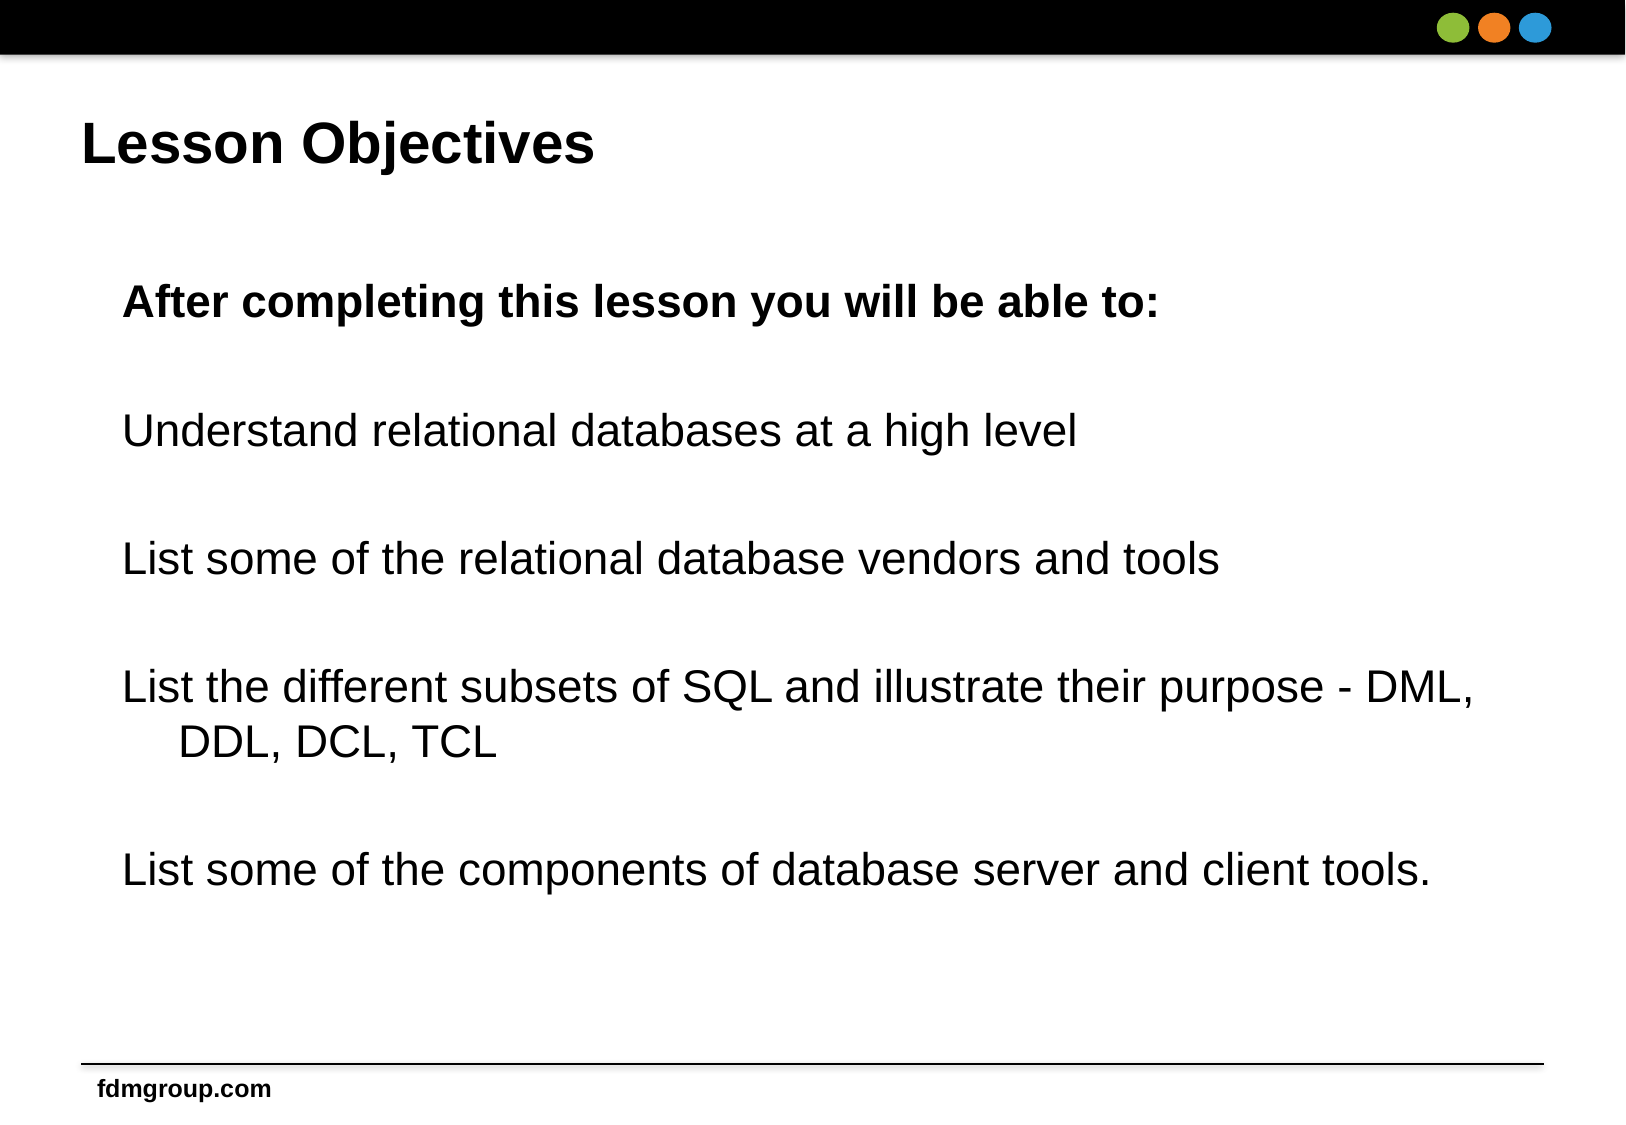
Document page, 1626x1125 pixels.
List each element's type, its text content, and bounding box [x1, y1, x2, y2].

list After completing this lesson you will be able to: Understand relational databases at a high level List some of the relational database vendors and tools List the different subsets of SQL and illustrate their purpose - DML, DDL, DCL, TCL List some of the components of database server and client tools. [121, 271, 1504, 1000]
title Lesson Objectives [81, 105, 1544, 184]
